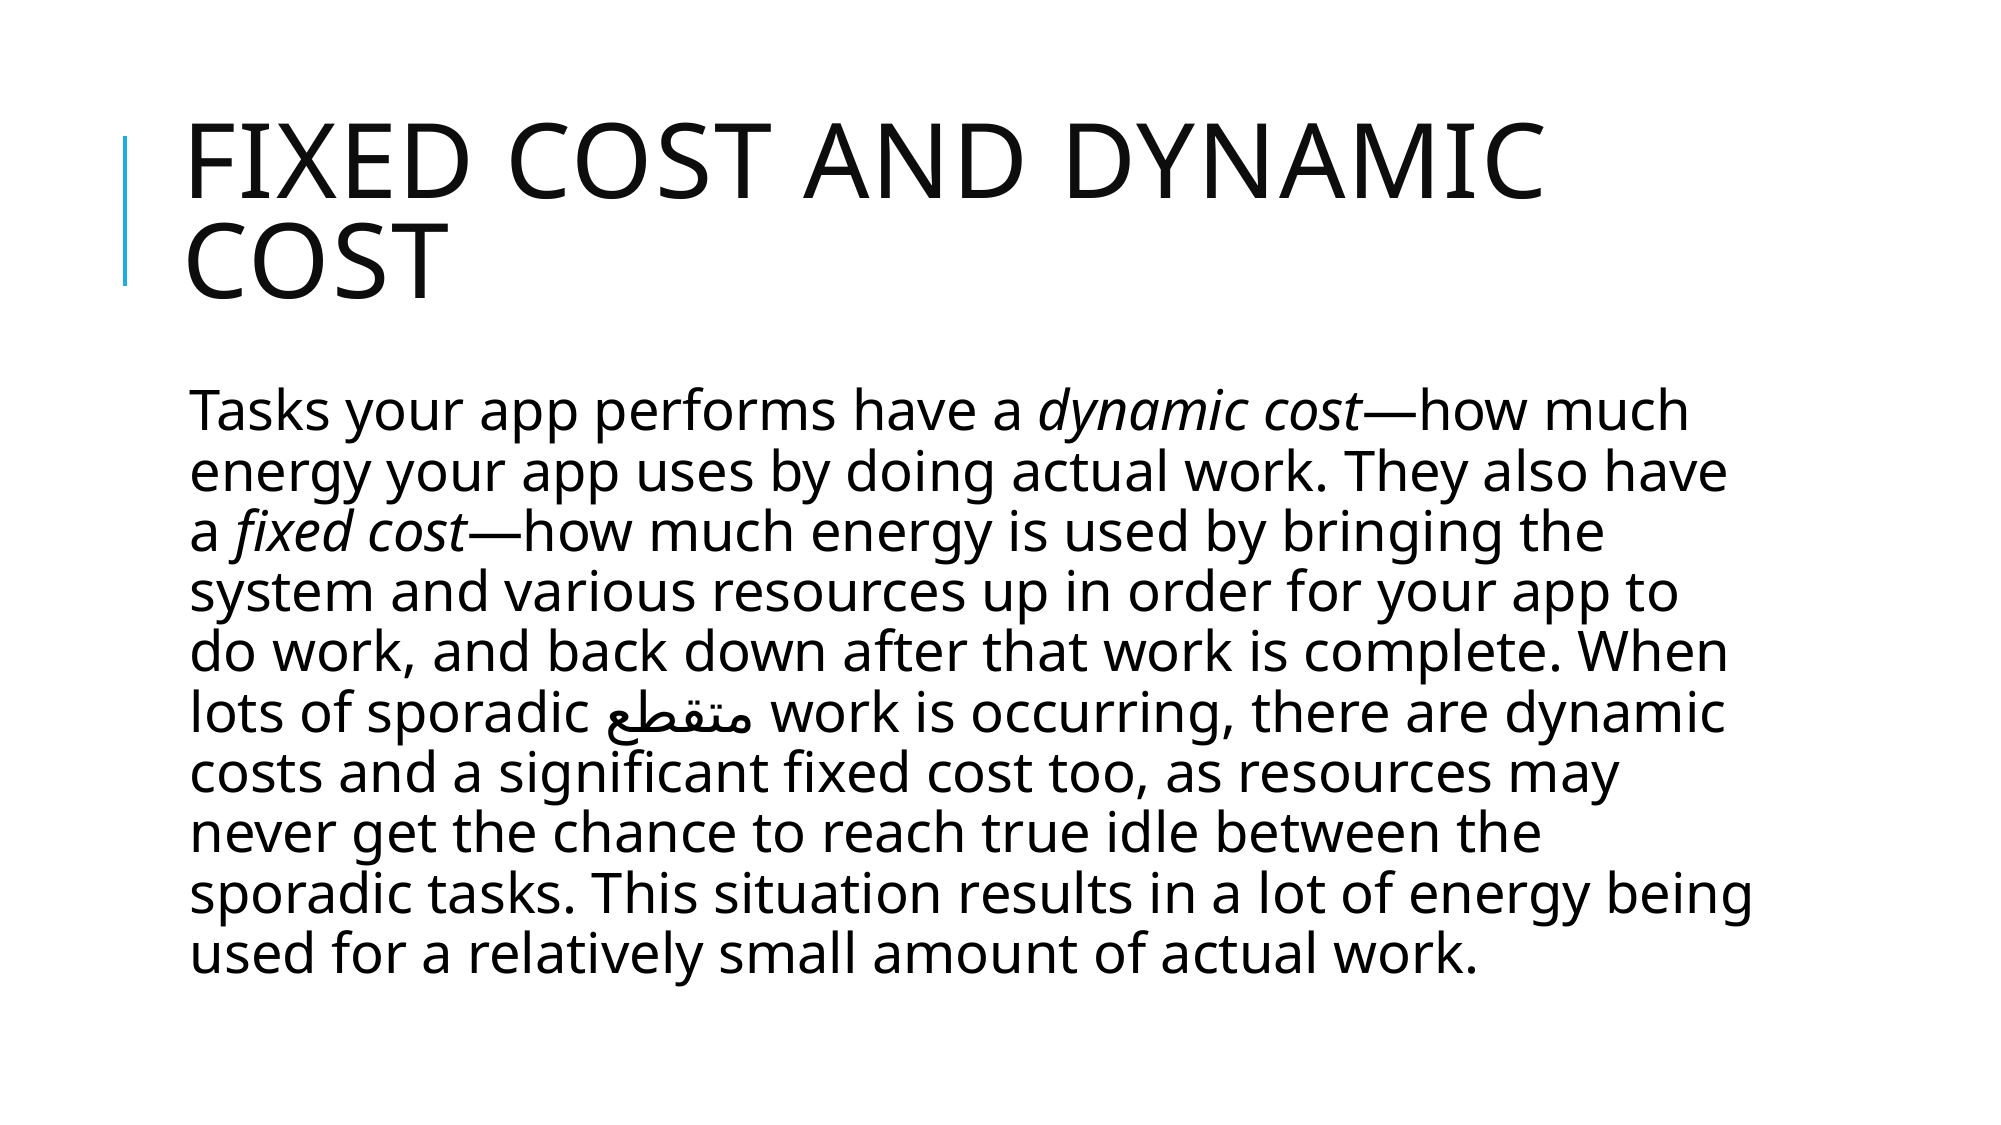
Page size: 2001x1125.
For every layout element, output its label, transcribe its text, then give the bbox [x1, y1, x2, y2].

list Tasks your app performs have a dynamic cost—how much energy your app uses by doing actual work. They also have a fixed cost—how much energy is used by bringing the system and various resources up in order for your app to do work, and back down after that work is complete. When lots of sporadic متقطع work is occurring, there are dynamic costs and a significant fixed cost too, as resources may never get the chance to reach true idle between the sporadic tasks. This situation results in a lot of energy being used for a relatively small amount of actual work. [168, 375, 1763, 1035]
title Fixed Cost and Dynamic Cost [168, 96, 1763, 342]
